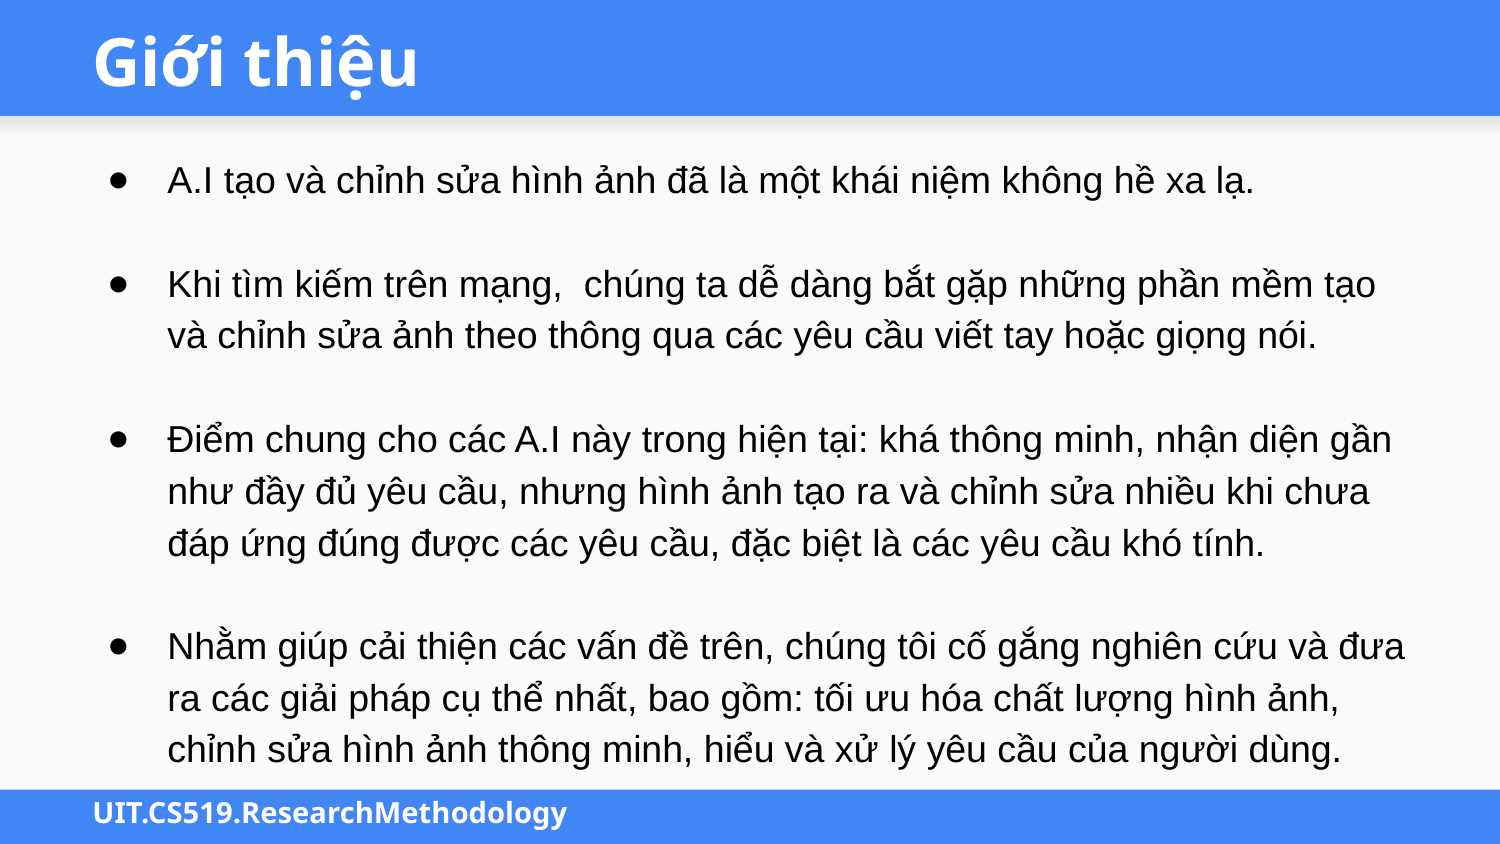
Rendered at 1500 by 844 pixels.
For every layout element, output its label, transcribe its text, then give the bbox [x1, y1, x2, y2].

title Giới thiệu [77, 0, 1427, 120]
list A.I tạo và chỉnh sửa hình ảnh đã là một khái niệm không hề xa lạ. Khi tìm kiếm trên mạng, chúng ta dễ dàng bắt gặp những phần mềm tạo và chỉnh sửa ảnh theo thông qua các yêu cầu viết tay hoặc giọng nói. Điểm chung cho các A.I này trong hiện tại: khá thông minh, nhận diện gần như đầy đủ yêu cầu, nhưng hình ảnh tạo ra và chỉnh sửa nhiều khi chưa đáp ứng đúng được các yêu cầu, đặc biệt là các yêu cầu khó tính. Nhằm giúp cải thiện các vấn đề trên, chúng tôi cố gắng nghiên cứu và đưa ra các giải pháp cụ thể nhất, bao gồm: tối ưu hóa chất lượng hình ảnh, chỉnh sửa hình ảnh thông minh, hiểu và xử lý yêu cầu của người dùng. [77, 134, 1427, 776]
